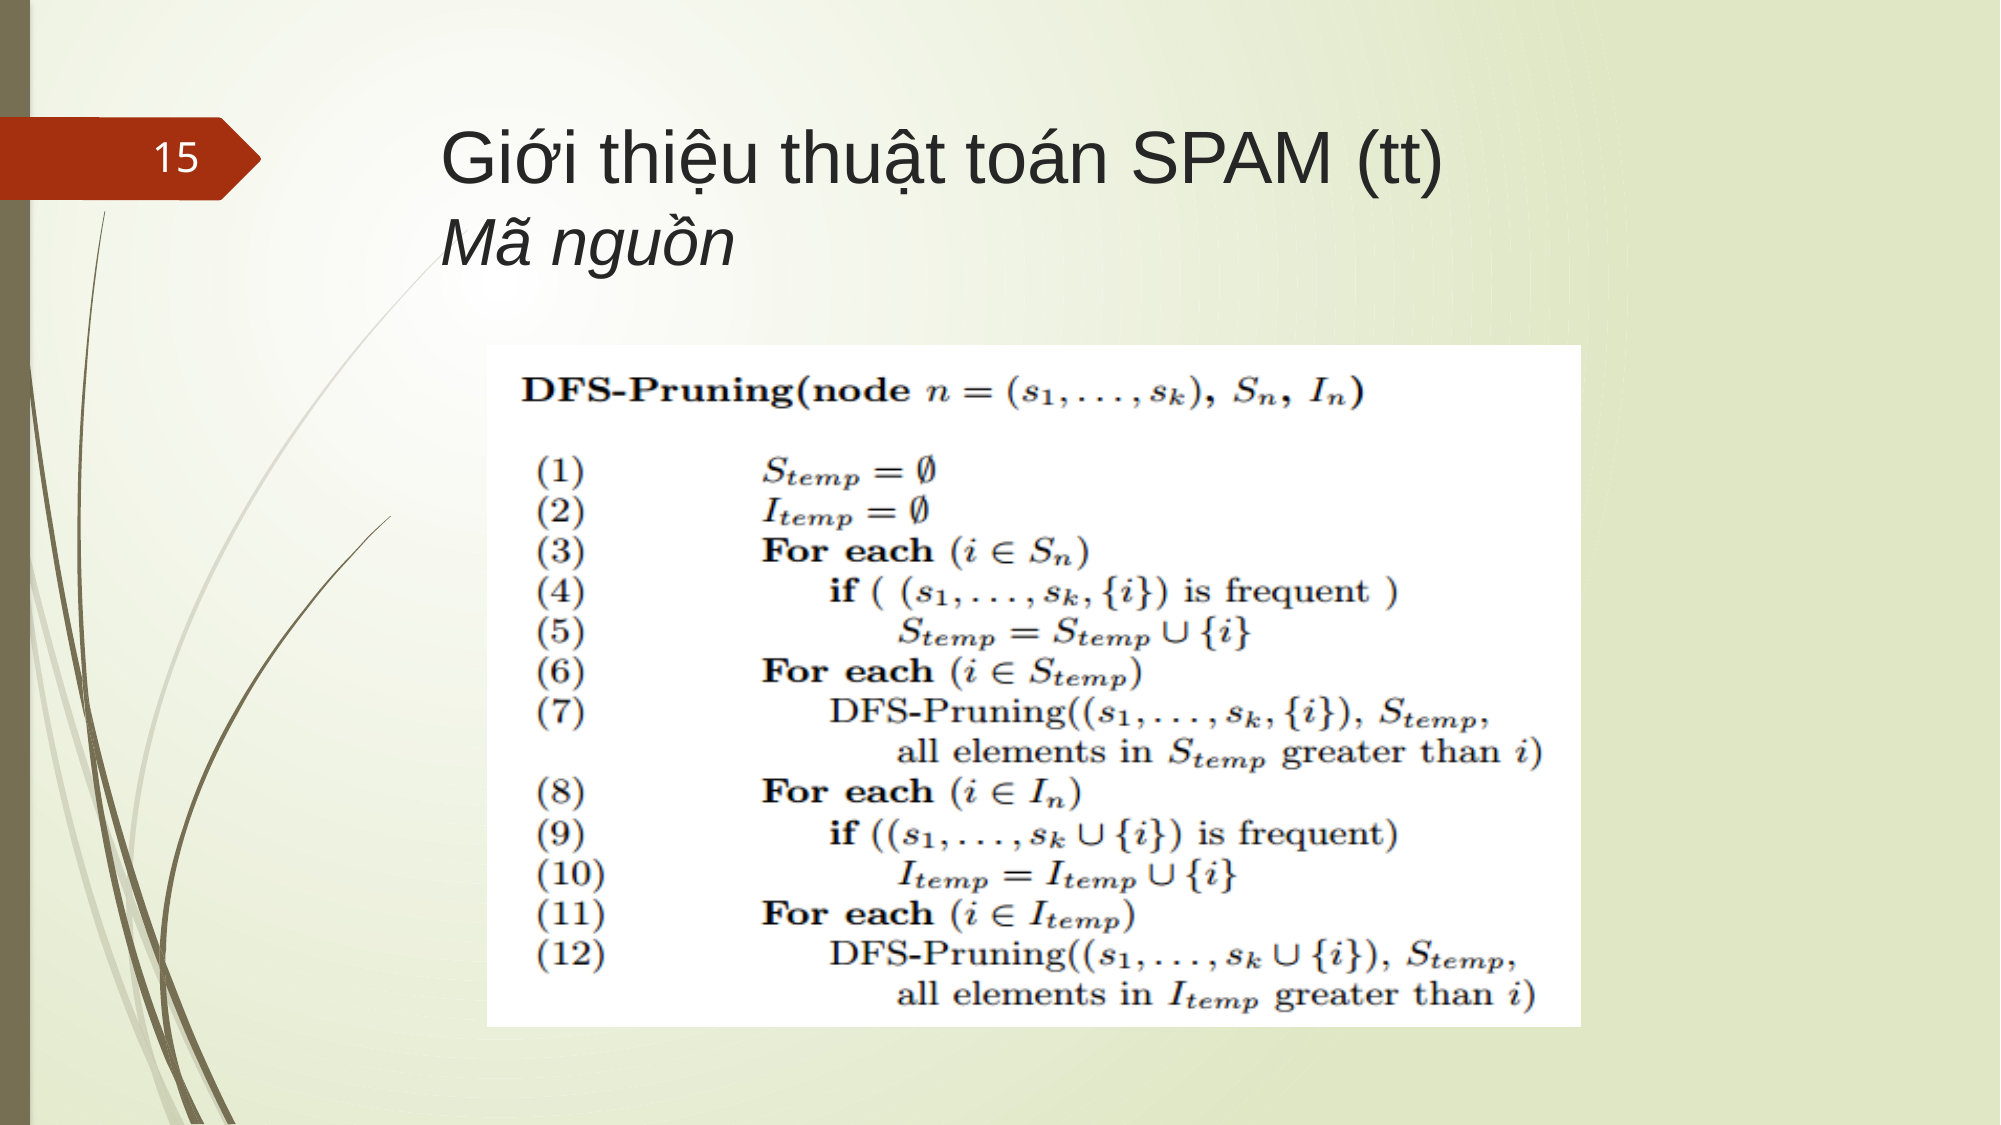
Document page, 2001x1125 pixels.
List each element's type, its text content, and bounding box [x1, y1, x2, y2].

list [487, 345, 1582, 1027]
slide_number 15 [87, 129, 216, 190]
title Giới thiệu thuật toán SPAM (tt) Mã nguồn [425, 102, 1888, 370]
